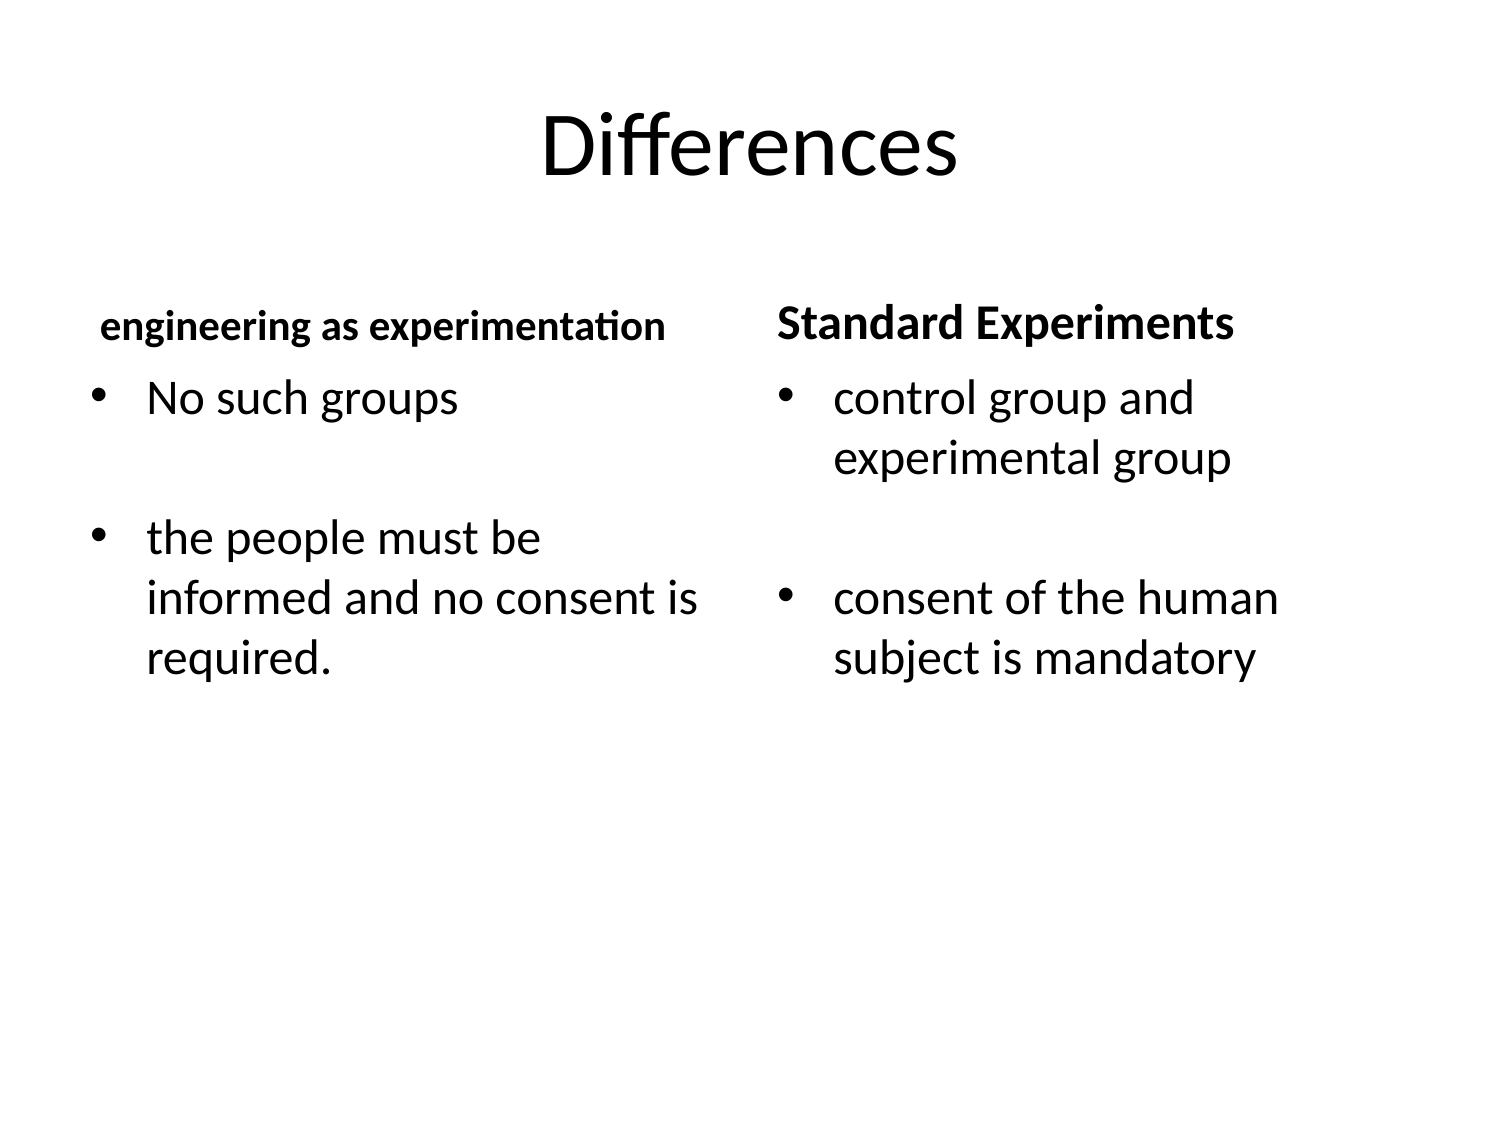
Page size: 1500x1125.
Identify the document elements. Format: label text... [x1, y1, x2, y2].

list control group and experimental group consent of the human subject is mandatory [761, 356, 1425, 1005]
list No such groups the people must be informed and no consent is required. [75, 356, 738, 1005]
list Standard Experiments [761, 251, 1425, 356]
title Differences [75, 45, 1425, 233]
list engineering as experimentation [75, 251, 738, 356]
